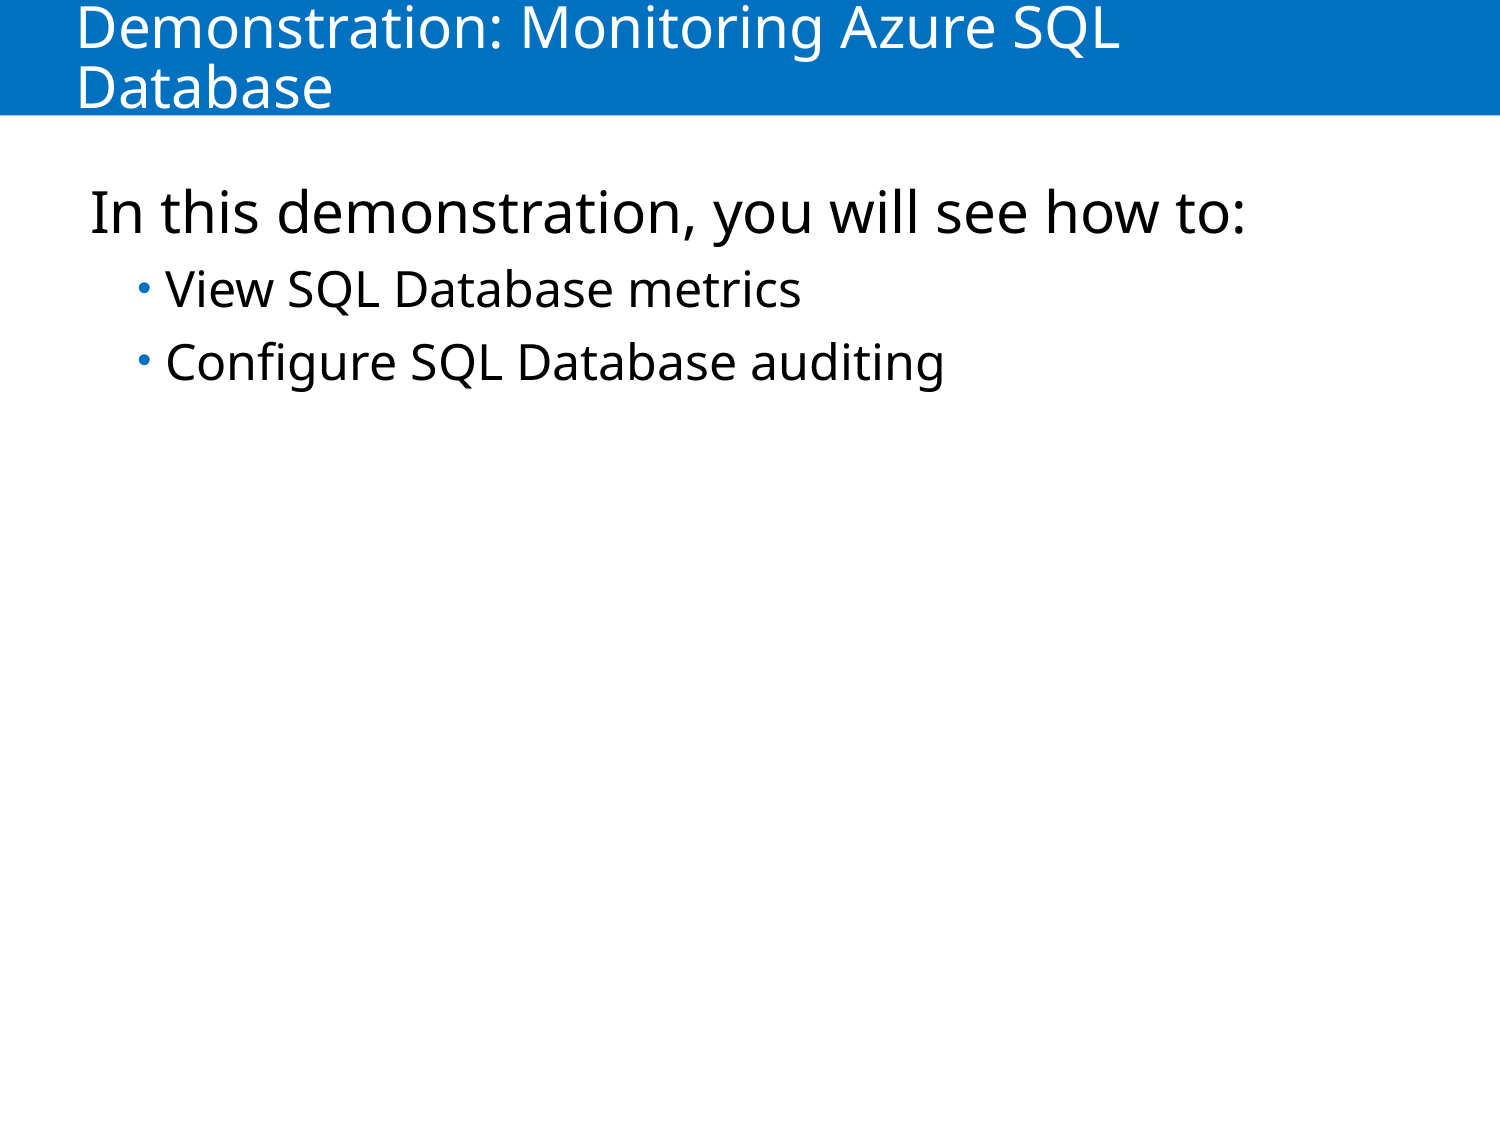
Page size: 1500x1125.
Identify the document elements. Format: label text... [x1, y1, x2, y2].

text_box In this demonstration, you will see how to: View SQL Database metrics Configure SQL Database auditing [75, 167, 1408, 1012]
title Demonstration: Monitoring Azure SQL Database [75, 0, 1351, 122]
